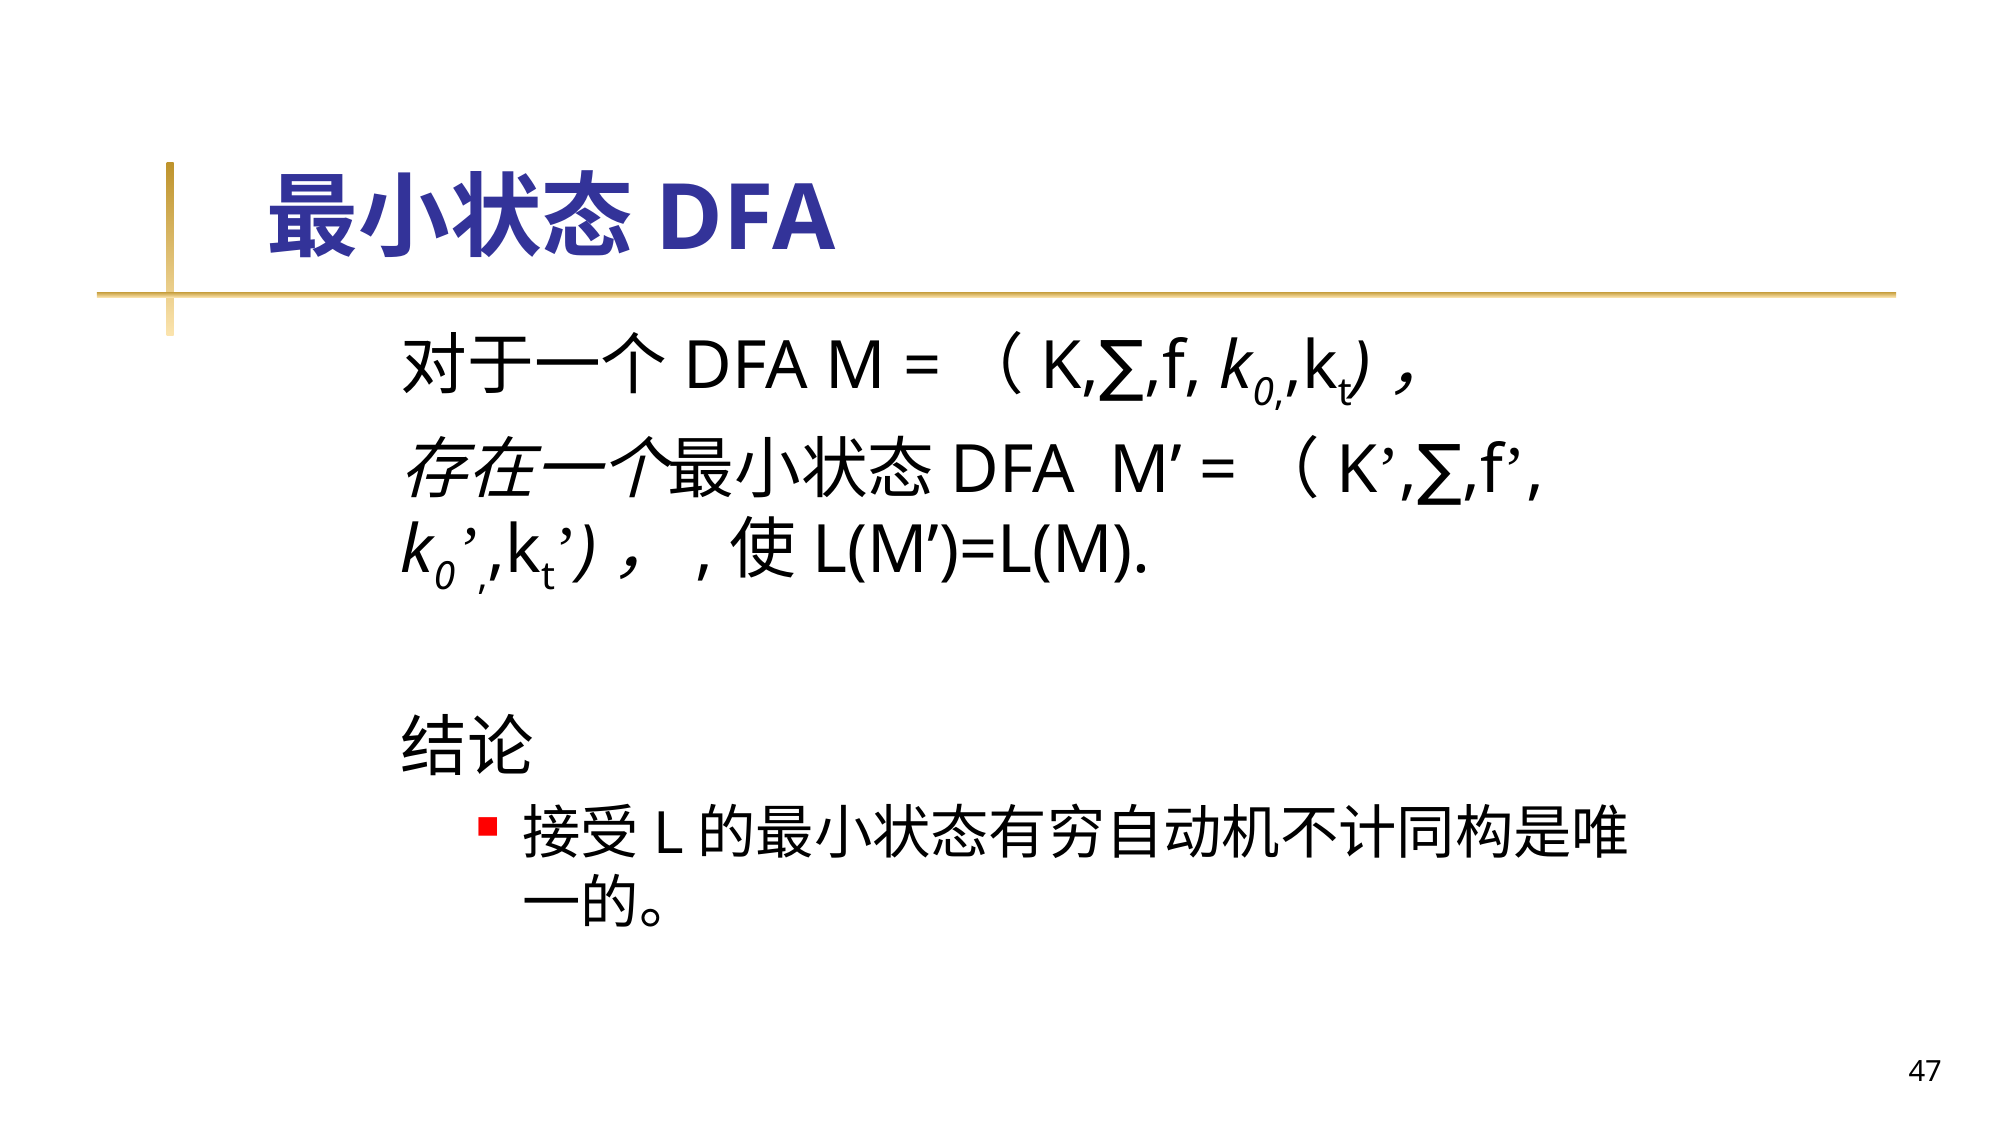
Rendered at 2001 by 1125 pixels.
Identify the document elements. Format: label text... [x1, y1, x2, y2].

list 对于一个DFA M =（K,∑,f, k0,,kt)， 存在一个最小状态DFA M’ =（K’,∑,f’, k0’,,kt’)，,使L(M’)=L(M). 结论 接受L的最小状态有穷自动机不计同构是唯一的。 [385, 314, 1661, 990]
title 最小状态DFA [251, 34, 1957, 276]
slide_number 47 [1540, 1023, 1958, 1100]
